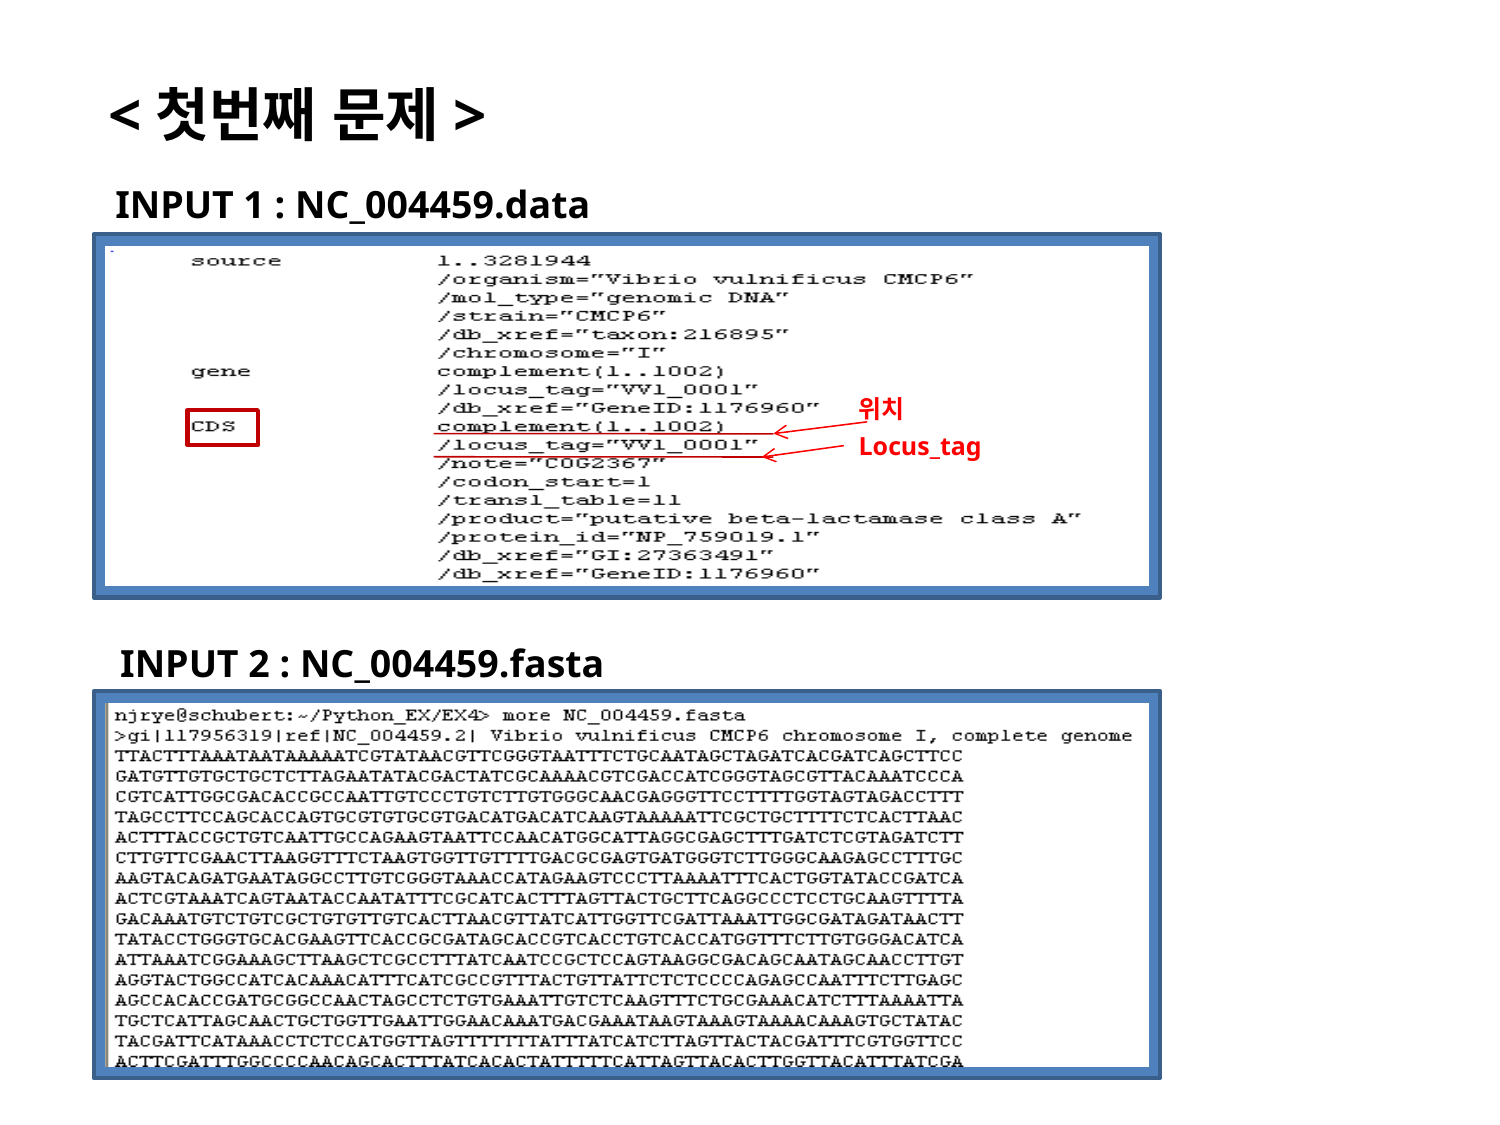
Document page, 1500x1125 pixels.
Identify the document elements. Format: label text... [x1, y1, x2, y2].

text_box INPUT 1 : NC_004459.data [100, 173, 891, 234]
text_box [92, 232, 1162, 600]
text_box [761, 445, 844, 458]
text_box INPUT 2 : NC_004459.fasta [105, 632, 622, 693]
picture [105, 702, 1149, 1067]
picture [105, 245, 1149, 587]
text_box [773, 421, 868, 434]
text_box <첫번째 문제> [93, 70, 704, 156]
text_box [92, 689, 1162, 1080]
